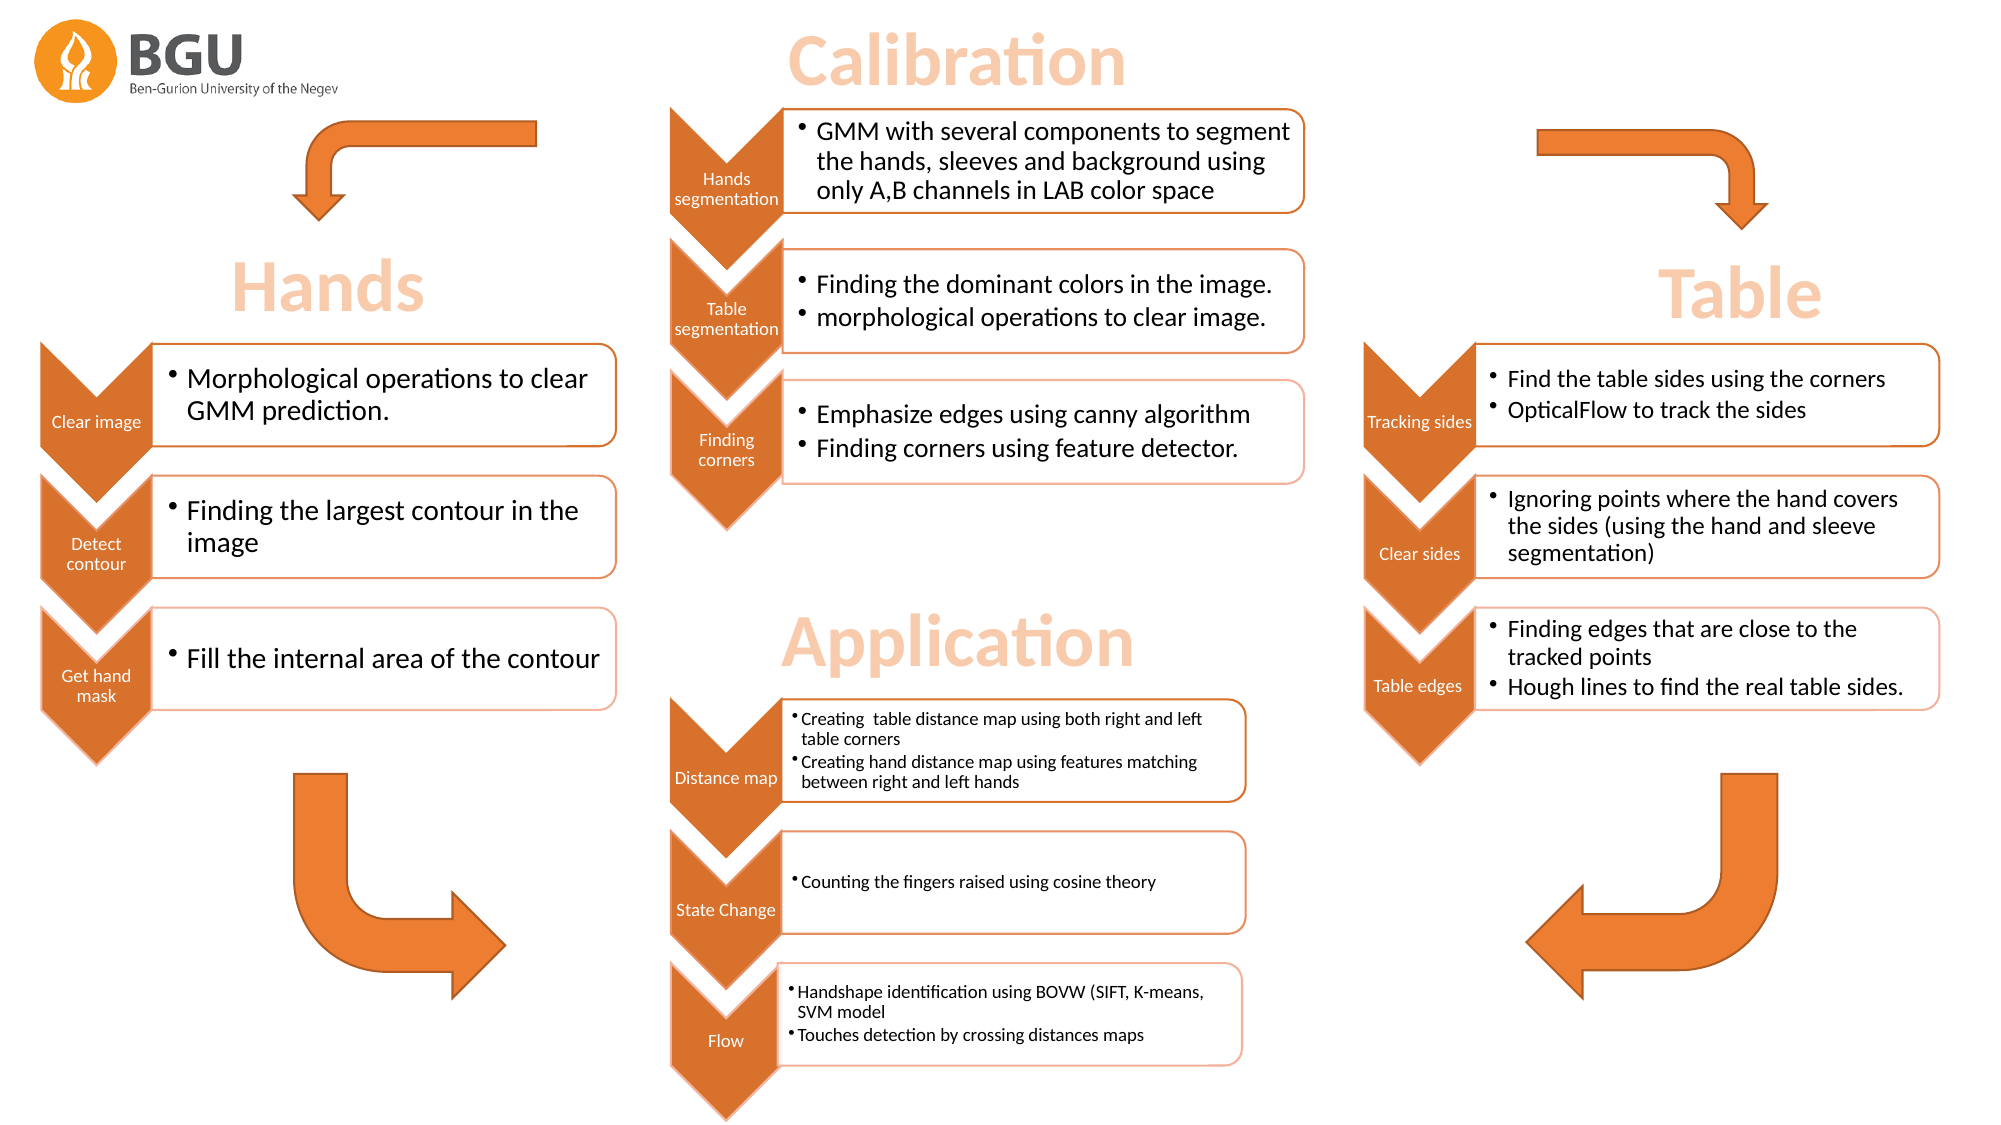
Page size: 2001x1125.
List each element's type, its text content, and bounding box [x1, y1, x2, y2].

text_box [291, 120, 538, 222]
text_box Calibration [709, 3, 1207, 108]
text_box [670, 699, 1246, 1121]
text_box Table [1492, 235, 1989, 341]
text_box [670, 108, 1305, 531]
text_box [41, 343, 616, 766]
text_box [1524, 772, 1779, 1001]
text_box Application [709, 583, 1207, 689]
picture [34, 19, 338, 103]
text_box [293, 772, 507, 1001]
text_box Hands [80, 228, 578, 334]
text_box [1536, 129, 1769, 231]
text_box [1364, 343, 1940, 766]
